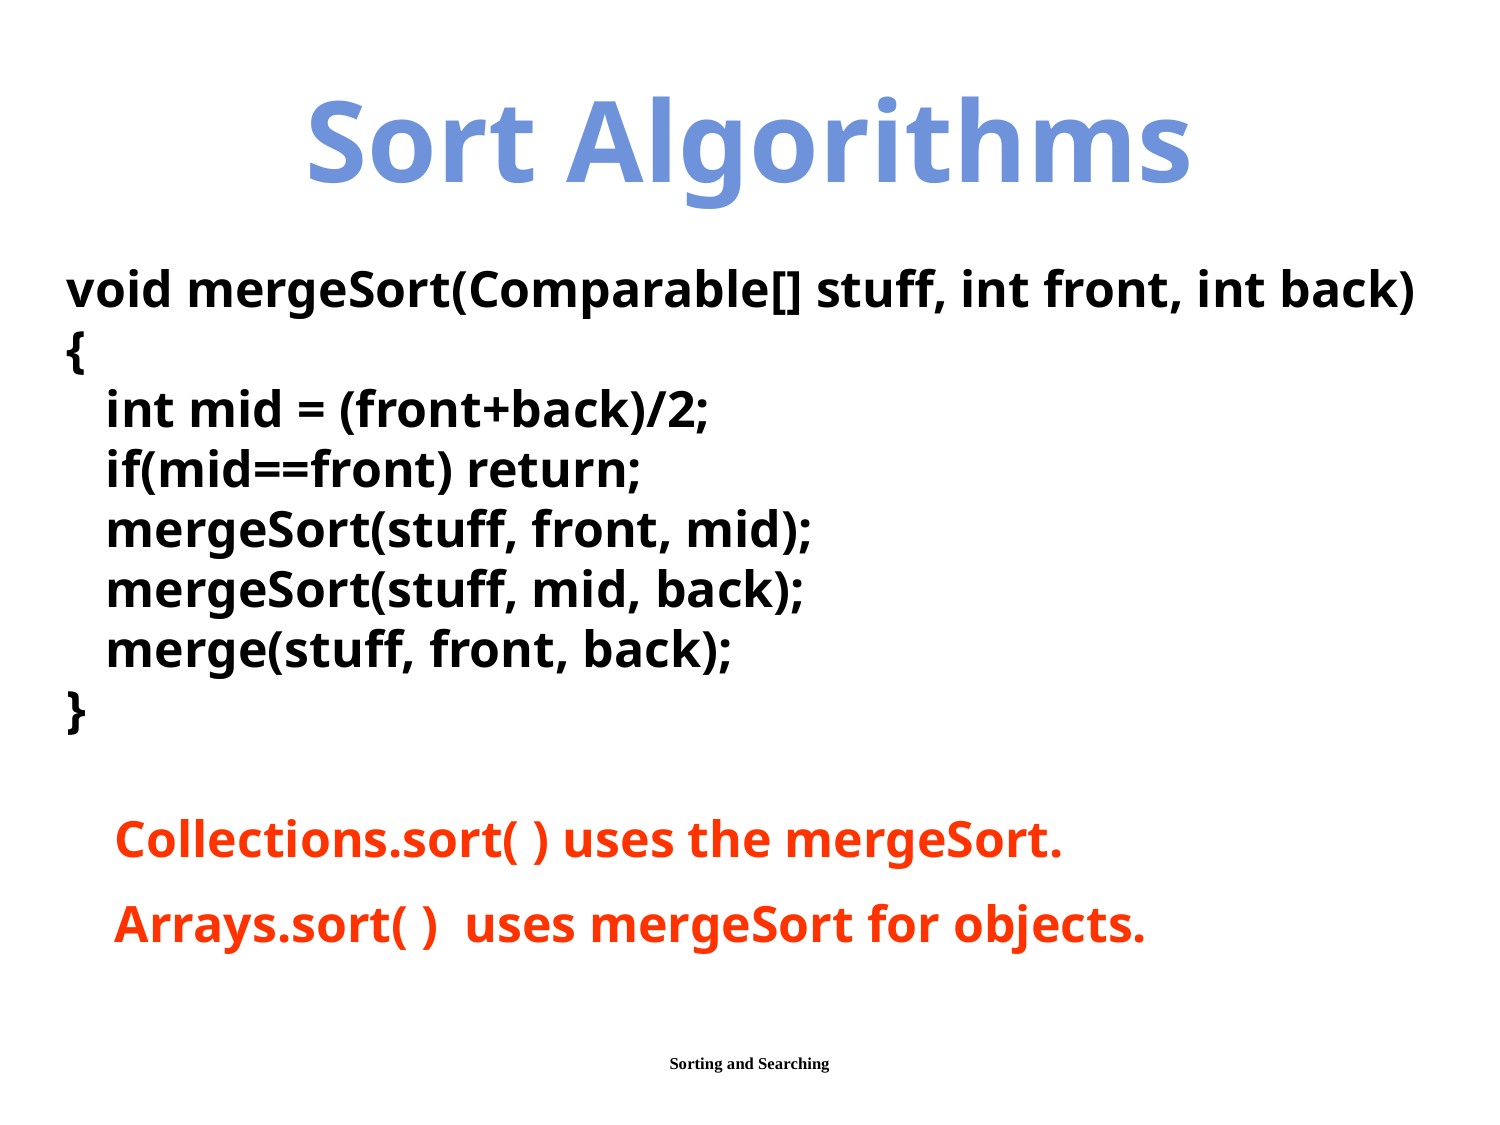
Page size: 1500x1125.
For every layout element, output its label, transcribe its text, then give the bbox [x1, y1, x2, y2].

text_box Sort Algorithms [0, 62, 1500, 213]
text_box void mergeSort(Comparable[] stuff, int front, int back) { int mid = (front+back)/2; if(mid==front) return; mergeSort(stuff, front, mid); mergeSort(stuff, mid, back); merge(stuff, front, back); } [52, 249, 1431, 745]
footer Sorting and Searching [512, 1024, 988, 1101]
text_box Collections.sort( ) uses the mergeSort. Arrays.sort( ) uses mergeSort for objects. [99, 800, 1425, 960]
